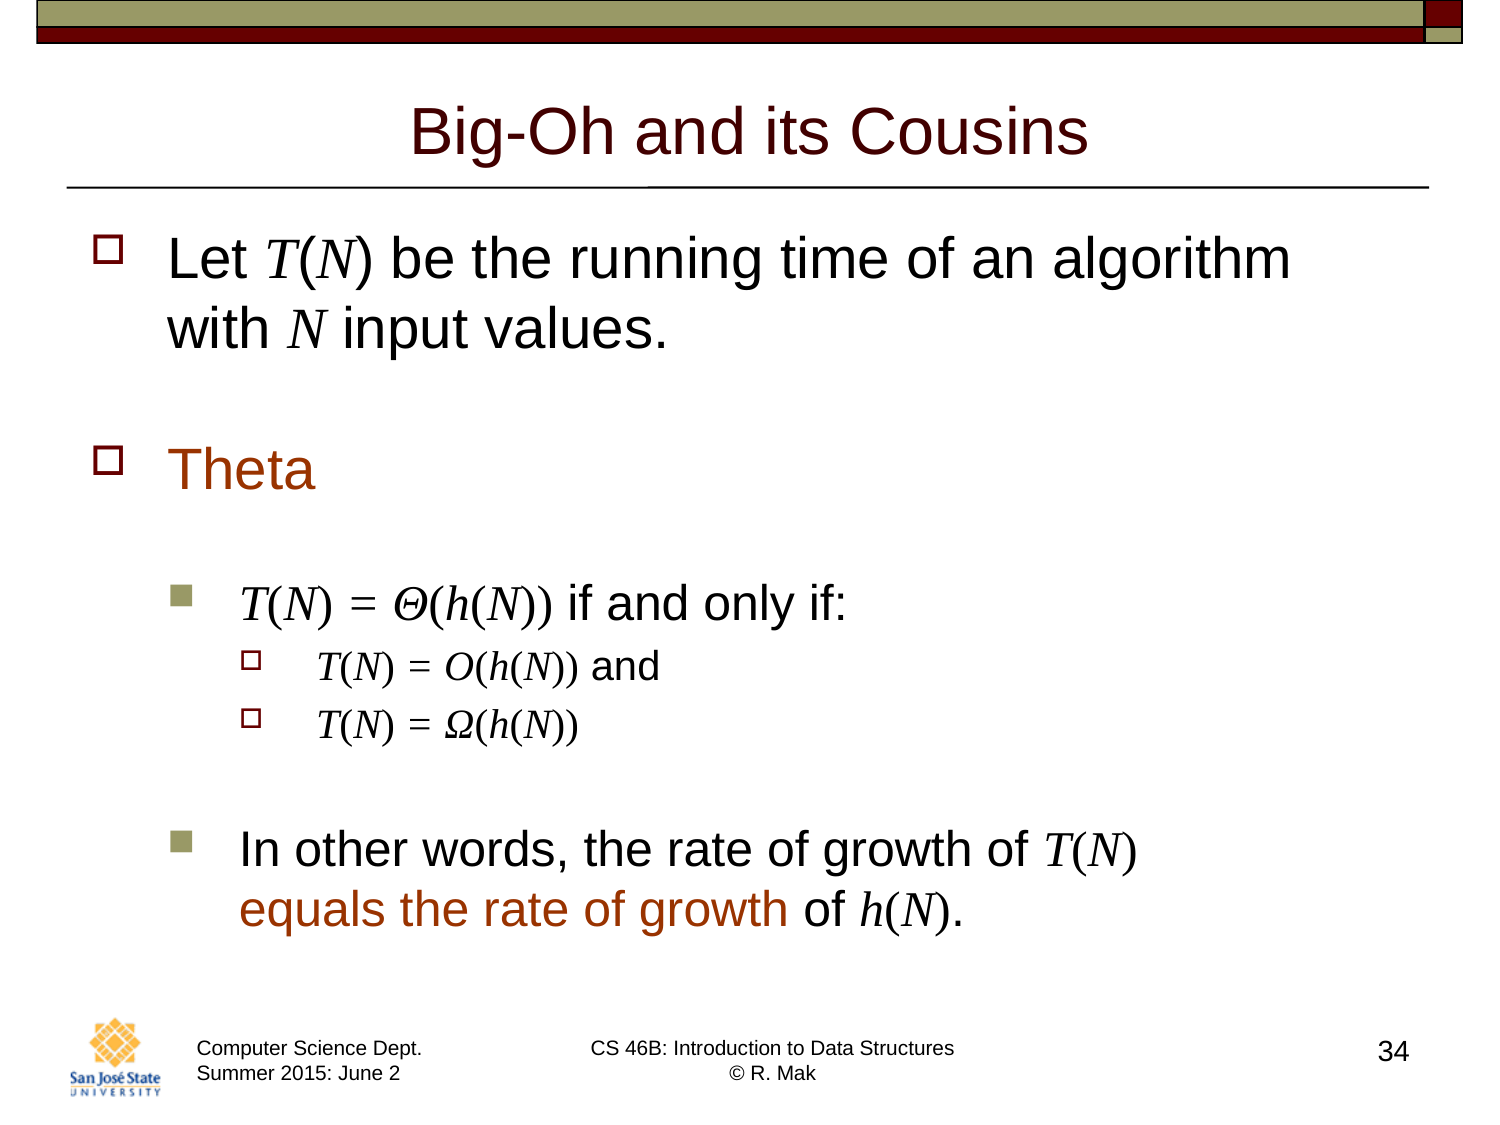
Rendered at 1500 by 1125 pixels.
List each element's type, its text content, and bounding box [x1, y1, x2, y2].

slide_number 34 [1112, 1025, 1425, 1100]
title Big-Oh and its Cousins [75, 67, 1425, 175]
picture [60, 1012, 166, 1112]
list Let T(N) be the running time of an algorithm with N input values. Theta T(N) = Θ(h(N)) if and only if: T(N) = O(h(N)) and T(N) = Ω(h(N)) In other words, the rate of growth of T(N) equals the rate of growth of h(N). [75, 212, 1425, 1006]
